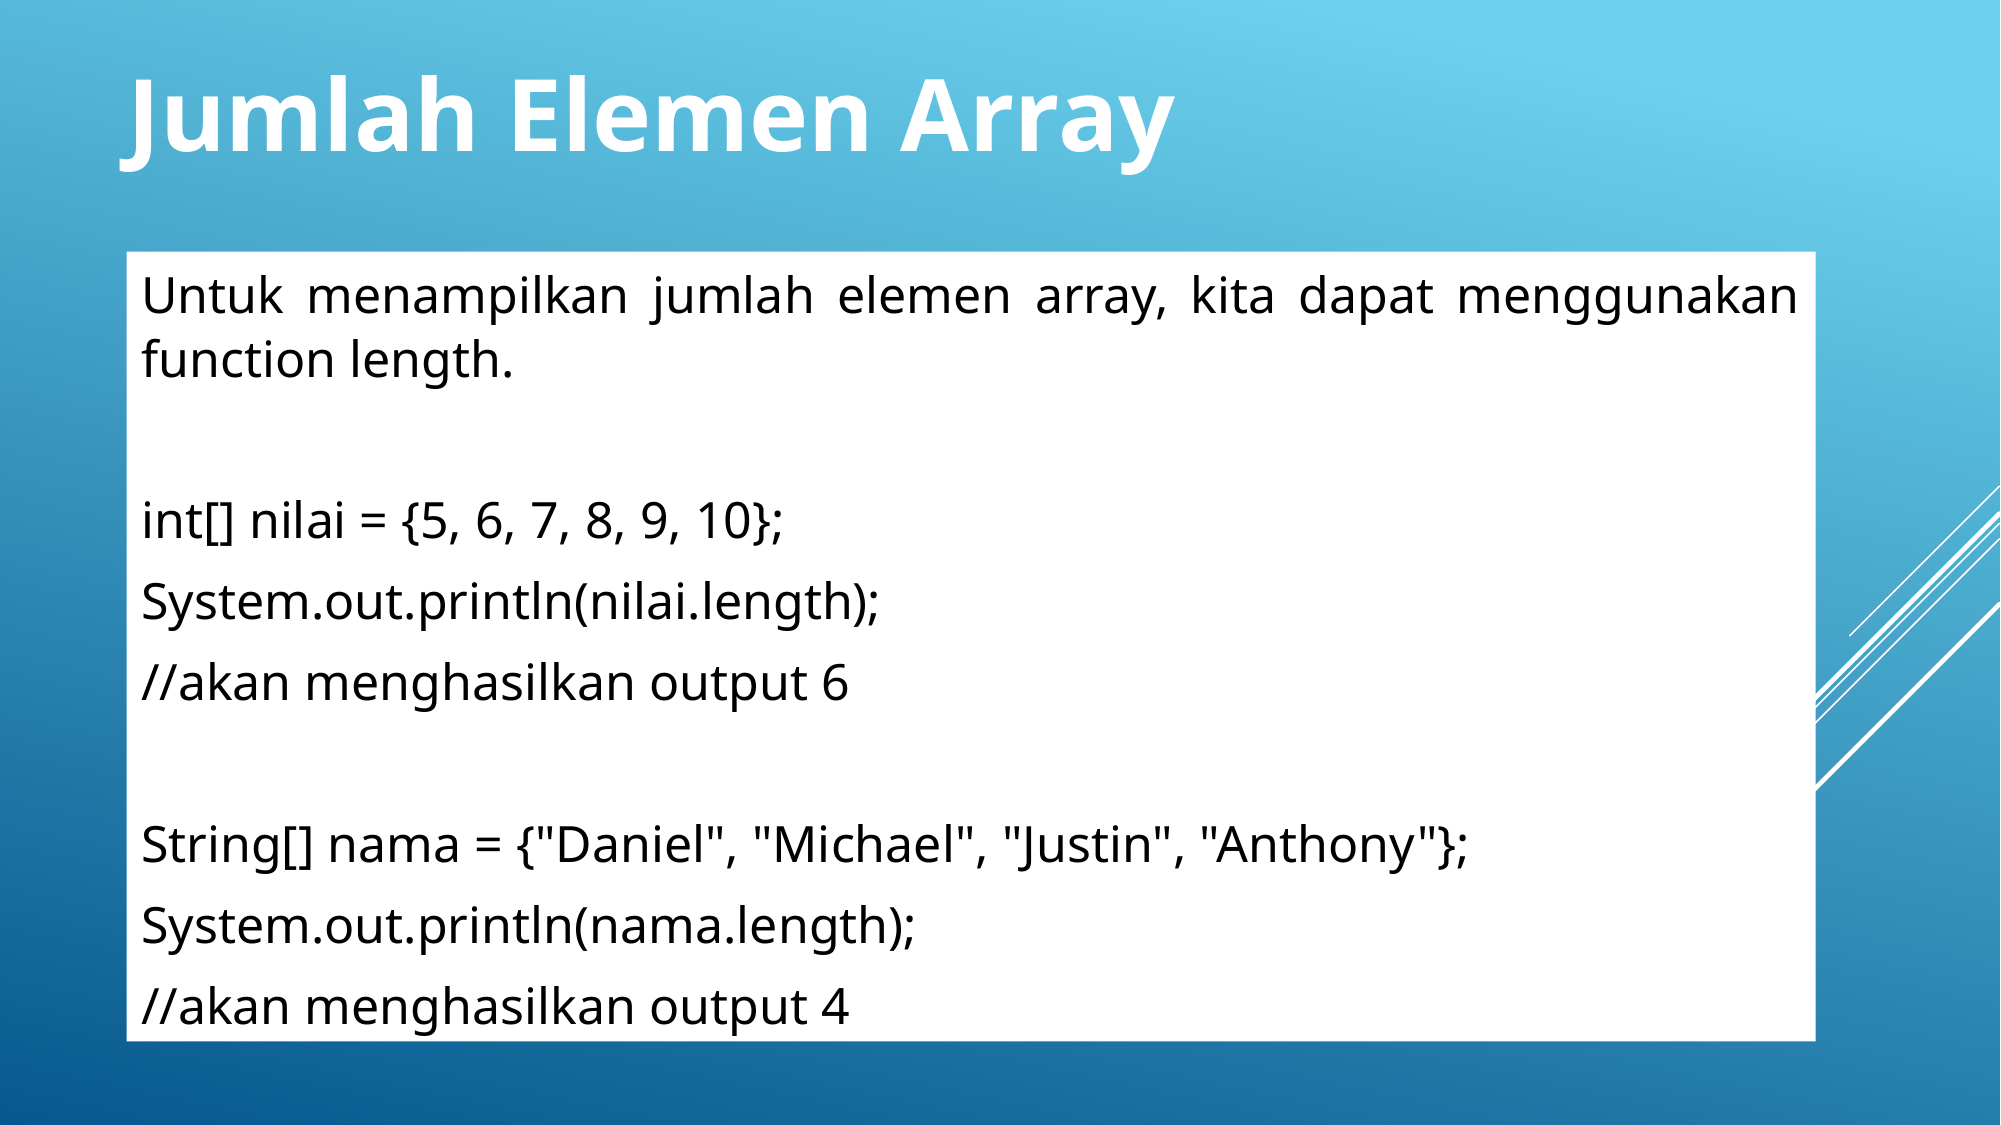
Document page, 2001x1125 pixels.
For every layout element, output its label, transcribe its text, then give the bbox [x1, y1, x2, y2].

text_box Untuk menampilkan jumlah elemen array, kita dapat menggunakan function length. int[] nilai = {5, 6, 7, 8, 9, 10}; System.out.println(nilai.length); //akan menghasilkan output 6 String[] nama = {"Daniel", "Michael", "Justin", "Anthony"}; System.out.println(nama.length); //akan menghasilkan output 4 [126, 251, 1816, 1042]
list Jumlah Elemen Array [112, 40, 1835, 182]
